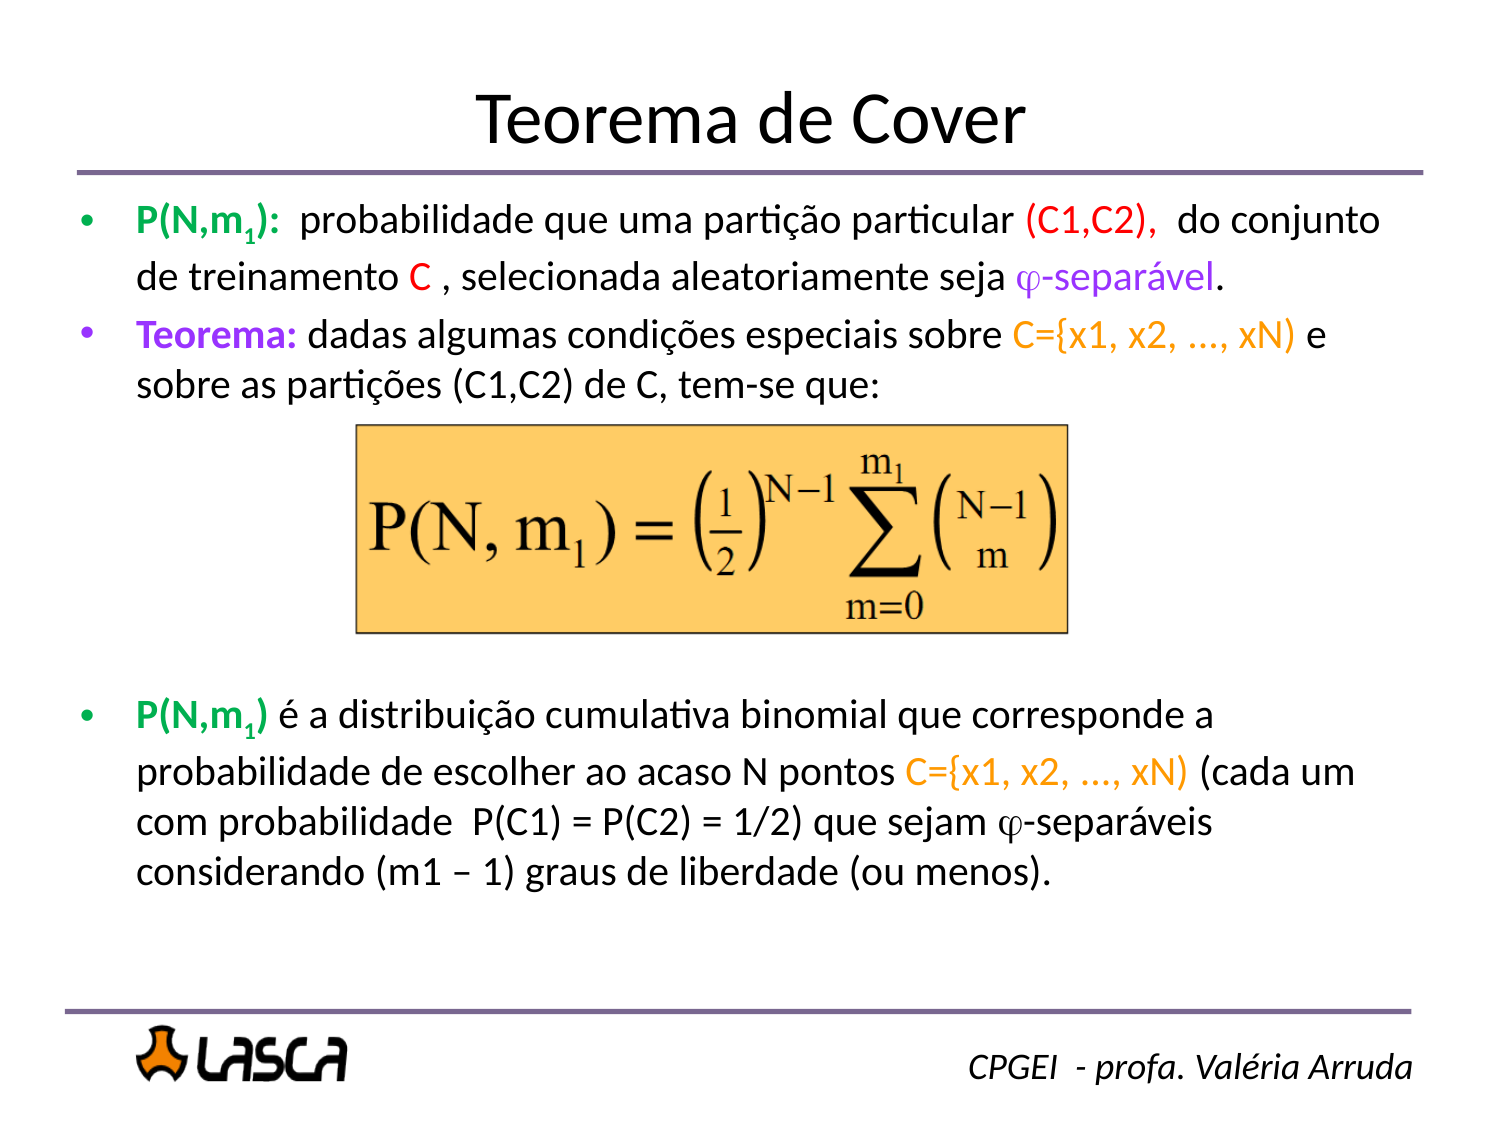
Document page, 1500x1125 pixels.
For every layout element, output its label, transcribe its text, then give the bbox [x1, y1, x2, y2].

picture [123, 1011, 359, 1102]
picture [348, 420, 1081, 643]
title Teorema de Cover [76, 66, 1428, 162]
list P(N,m1): probabilidade que uma partição particular (C1,C2), do conjunto de treinamento C , selecionada aleatoriamente seja j-separável. Teorema: dadas algumas condições especiais sobre C={x1, x2, ..., xN) e sobre as partições (C1,C2) de C, tem-se que: P(N,m1) é a distribuição cumulativa binomial que corresponde a probabilidade de escolher ao acaso N pontos C={x1, x2, ..., xN) (cada um com probabilidade P(C1) = P(C2) = 1/2) que sejam j-separáveis considerando (m1 – 1) graus de liberdade (ou menos). [64, 184, 1416, 1000]
